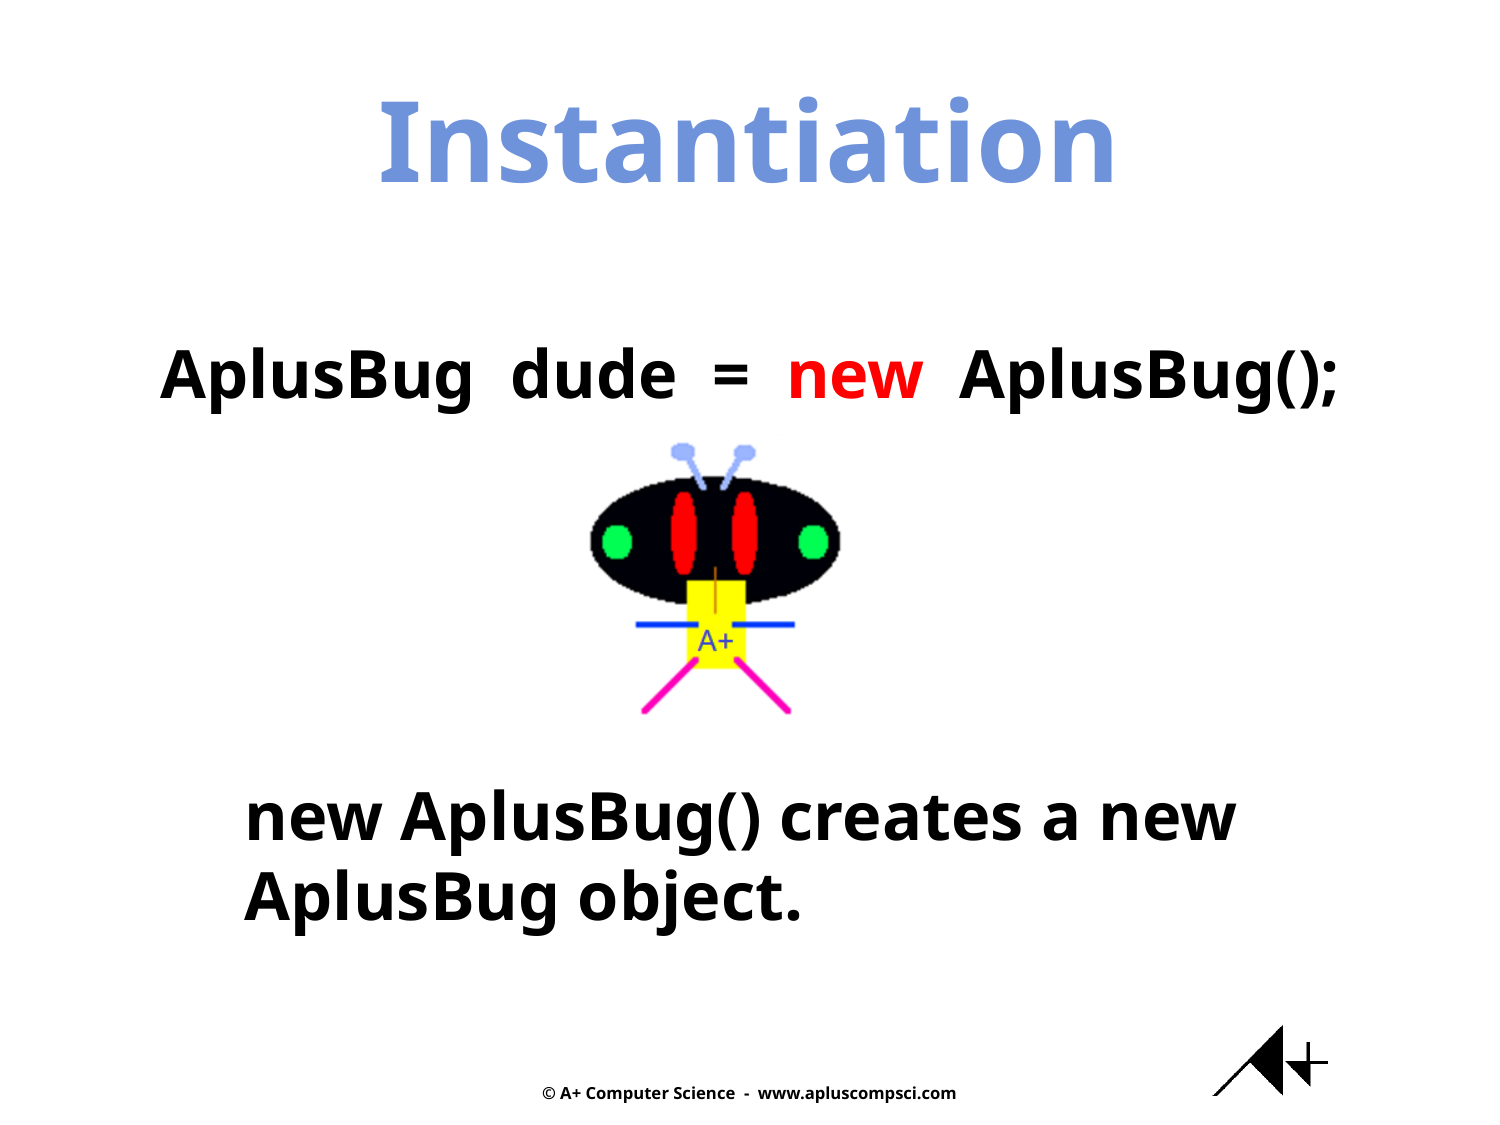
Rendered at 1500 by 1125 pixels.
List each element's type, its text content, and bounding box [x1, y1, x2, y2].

text_box new AplusBug() creates a new AplusBug object. [230, 766, 1271, 942]
footer © A+ Computer Science - www.apluscompsci.com [512, 1024, 988, 1101]
picture [1212, 1024, 1328, 1096]
picture [587, 434, 855, 731]
text_box AplusBug dude = new AplusBug(); [145, 324, 1356, 580]
text_box Instantiation [0, 62, 1500, 213]
